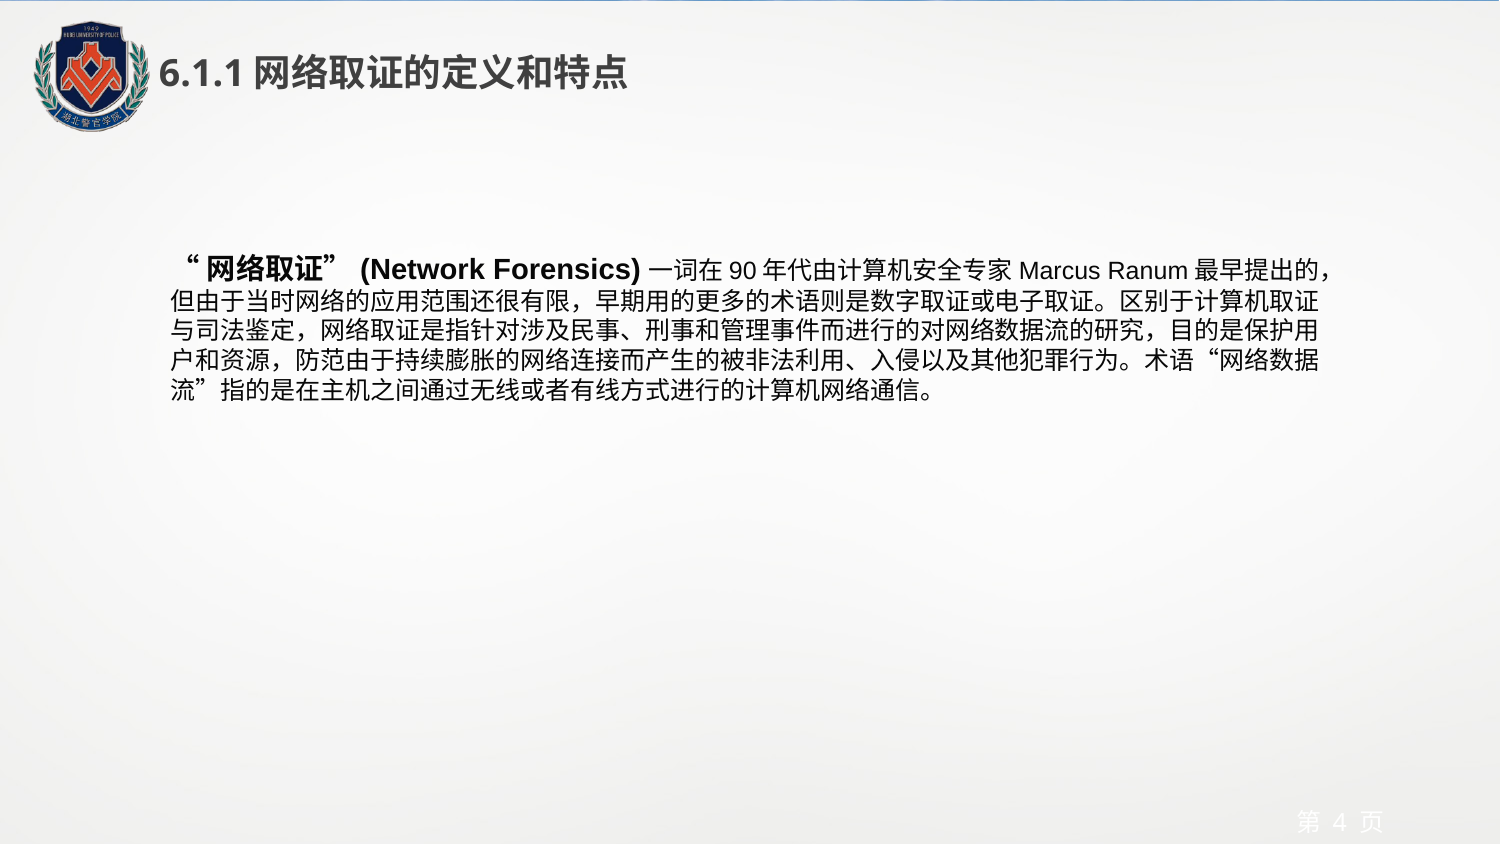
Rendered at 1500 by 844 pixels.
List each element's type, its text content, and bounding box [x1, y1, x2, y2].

text_box 6.1.1网络取证的定义和特点 [147, 43, 650, 100]
picture [0, 0, 1500, 844]
text_box “网络取证”(Network Forensics)一词在90年代由计算机安全专家Marcus Ranum最早提出的，但由于当时网络的应用范围还很有限，早期用的更多的术语则是数字取证或电子取证。区别于计算机取证与司法鉴定，网络取证是指针对涉及民事、刑事和管理事件而进行的对网络数据流的研究，目的是保护用户和资源，防范由于持续膨胀的网络连接而产生的被非法利用、入侵以及其他犯罪行为。术语“网络数据流”指的是在主机之间通过无线或者有线方式进行的计算机网络通信。 [159, 244, 1335, 456]
